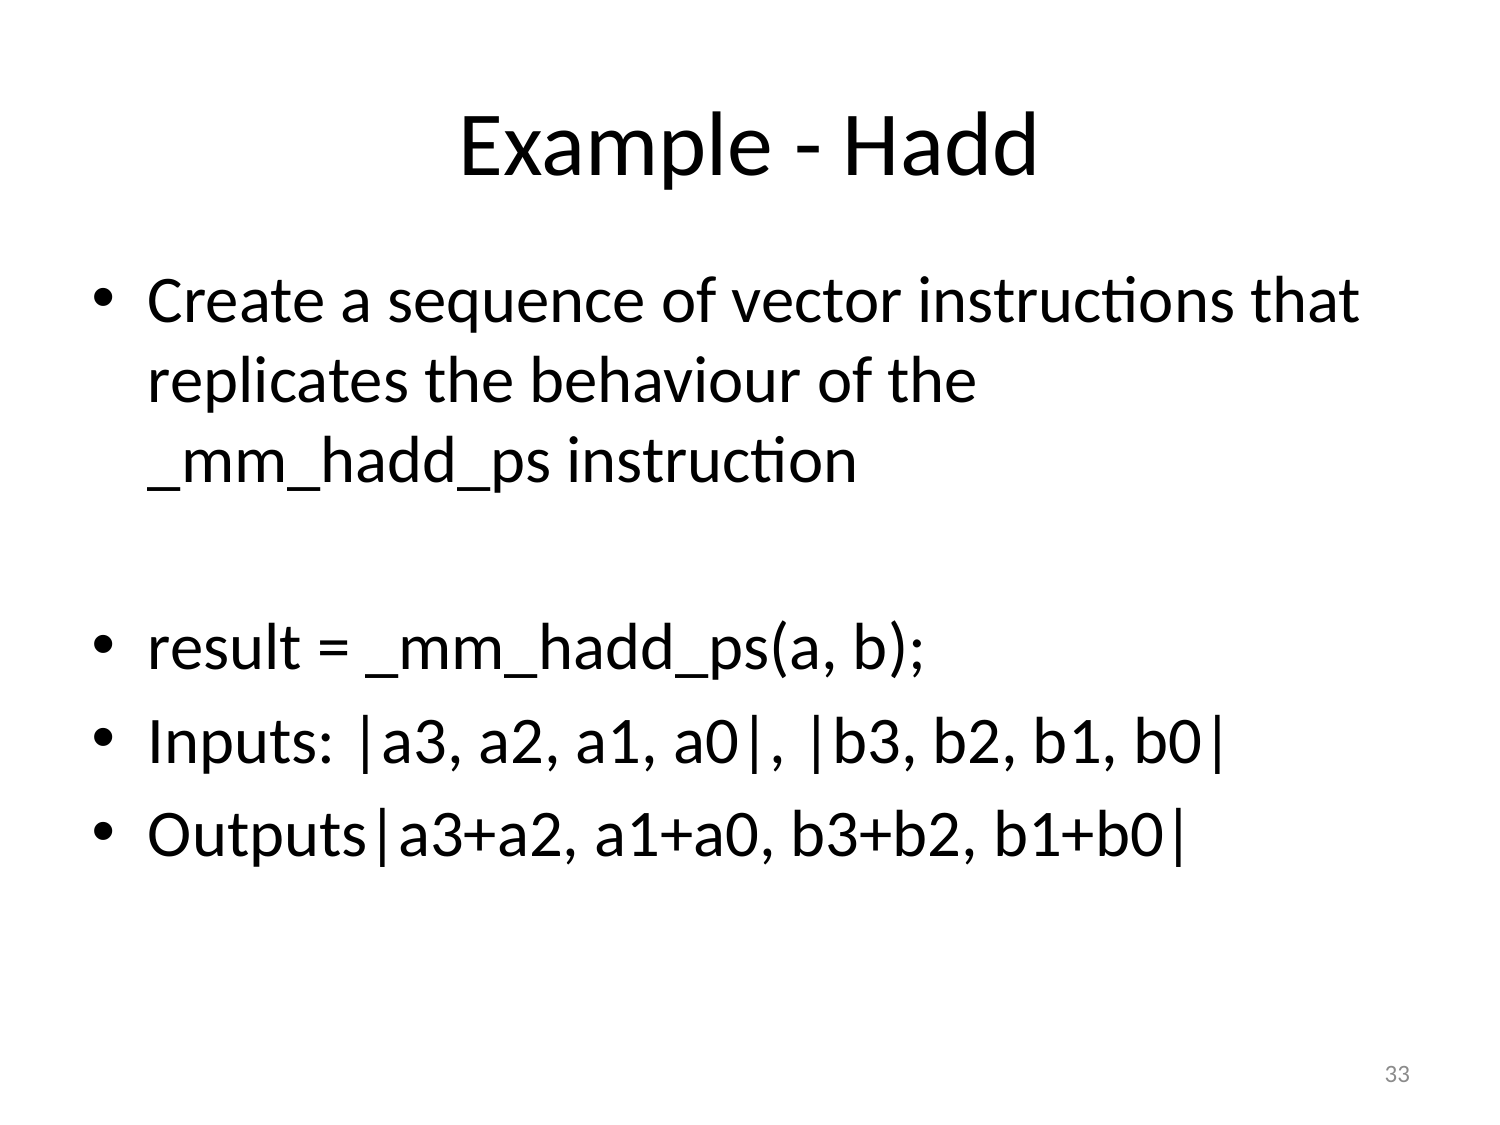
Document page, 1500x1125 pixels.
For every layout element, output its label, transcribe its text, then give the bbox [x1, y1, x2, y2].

slide_number 33 [1074, 1042, 1425, 1103]
list Create a sequence of vector instructions that replicates the behaviour of the _mm_hadd_ps instruction result = _mm_hadd_ps(a, b); Inputs: |a3, a2, a1, a0|, |b3, b2, b1, b0| Outputs|a3+a2, a1+a0, b3+b2, b1+b0| [76, 248, 1378, 1067]
title Example - Hadd [75, 45, 1425, 233]
